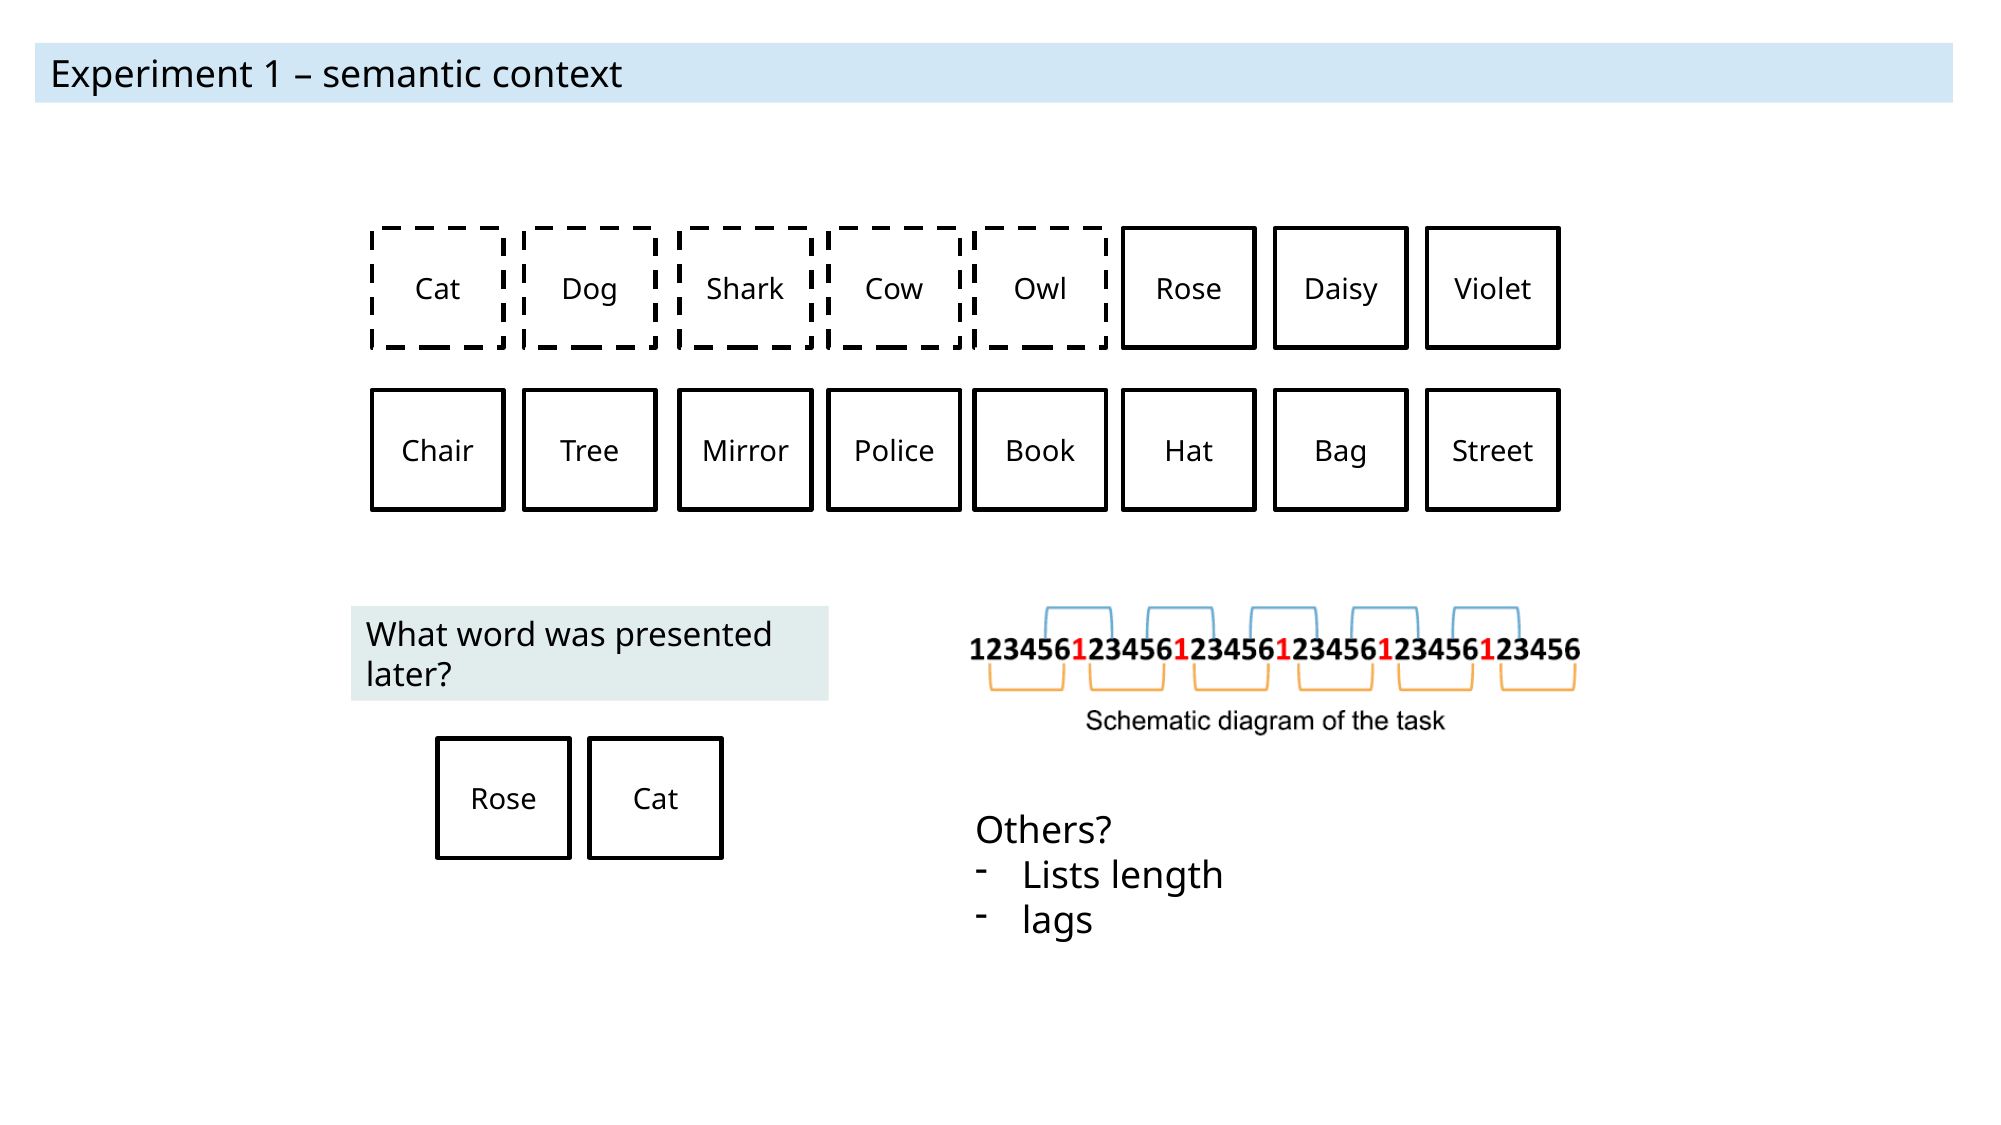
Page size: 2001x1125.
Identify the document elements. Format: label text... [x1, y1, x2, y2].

text_box What word was presented later? [351, 606, 829, 701]
text_box Chair [371, 389, 504, 510]
text_box Rose [437, 738, 570, 858]
text_box Experiment 1 – semantic context [35, 42, 1953, 103]
text_box Cow [828, 228, 961, 348]
text_box Violet [1427, 228, 1559, 348]
text_box Daisy [1275, 228, 1407, 348]
text_box Bag [1275, 389, 1407, 510]
text_box Owl [974, 228, 1107, 348]
text_box Book [974, 389, 1107, 510]
text_box Cat [589, 738, 722, 858]
text_box Hat [1122, 389, 1255, 510]
text_box Police [828, 389, 961, 510]
text_box Dog [523, 228, 656, 348]
text_box Mirror [679, 389, 812, 510]
text_box Rose [1122, 228, 1255, 348]
text_box Tree [523, 389, 656, 510]
text_box Others? Lists length lags [960, 799, 1436, 949]
text_box Shark [679, 228, 812, 348]
picture [967, 573, 1597, 800]
text_box Street [1427, 389, 1559, 510]
text_box Cat [371, 228, 504, 348]
